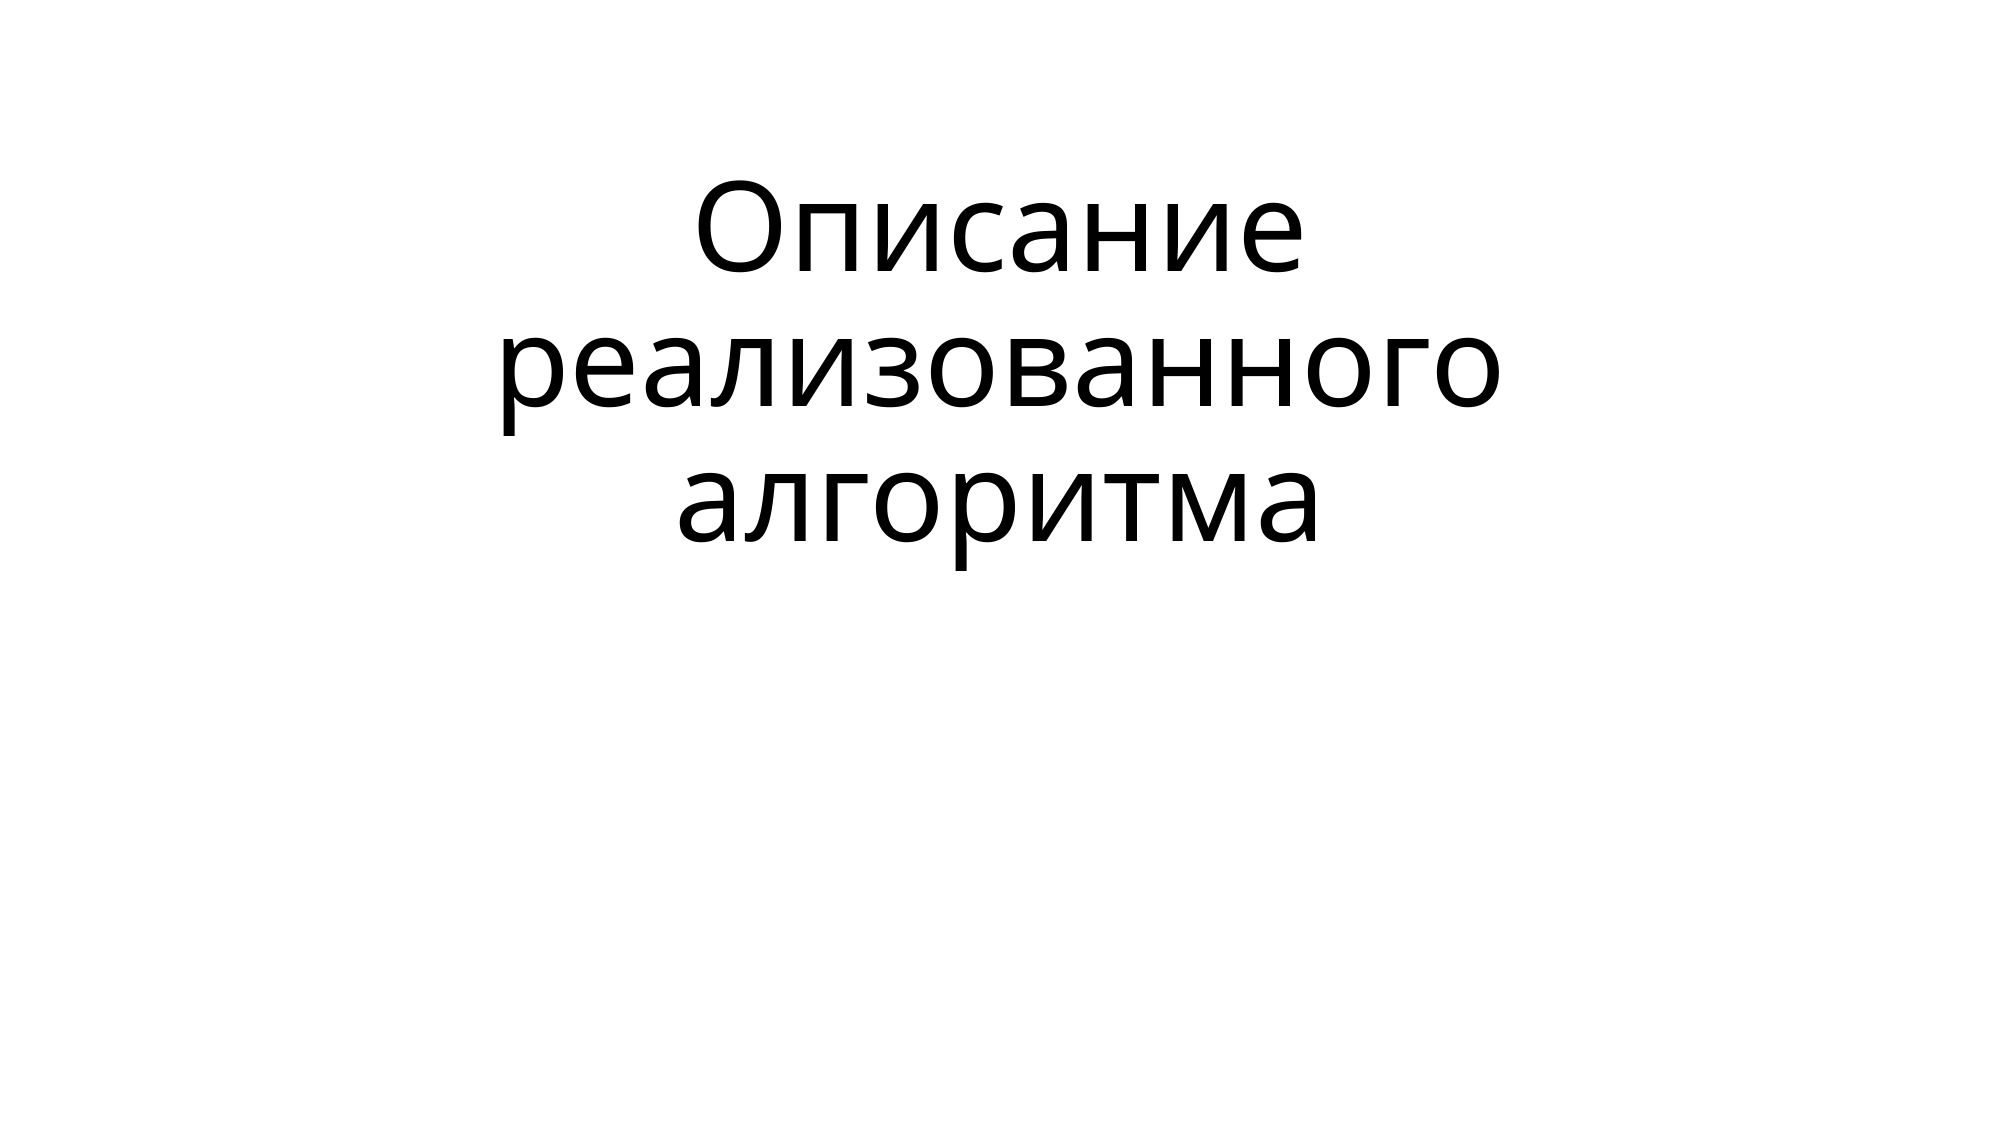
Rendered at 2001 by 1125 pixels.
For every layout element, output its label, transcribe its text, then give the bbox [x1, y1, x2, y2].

title Описание реализованного алгоритма [249, 184, 1750, 576]
